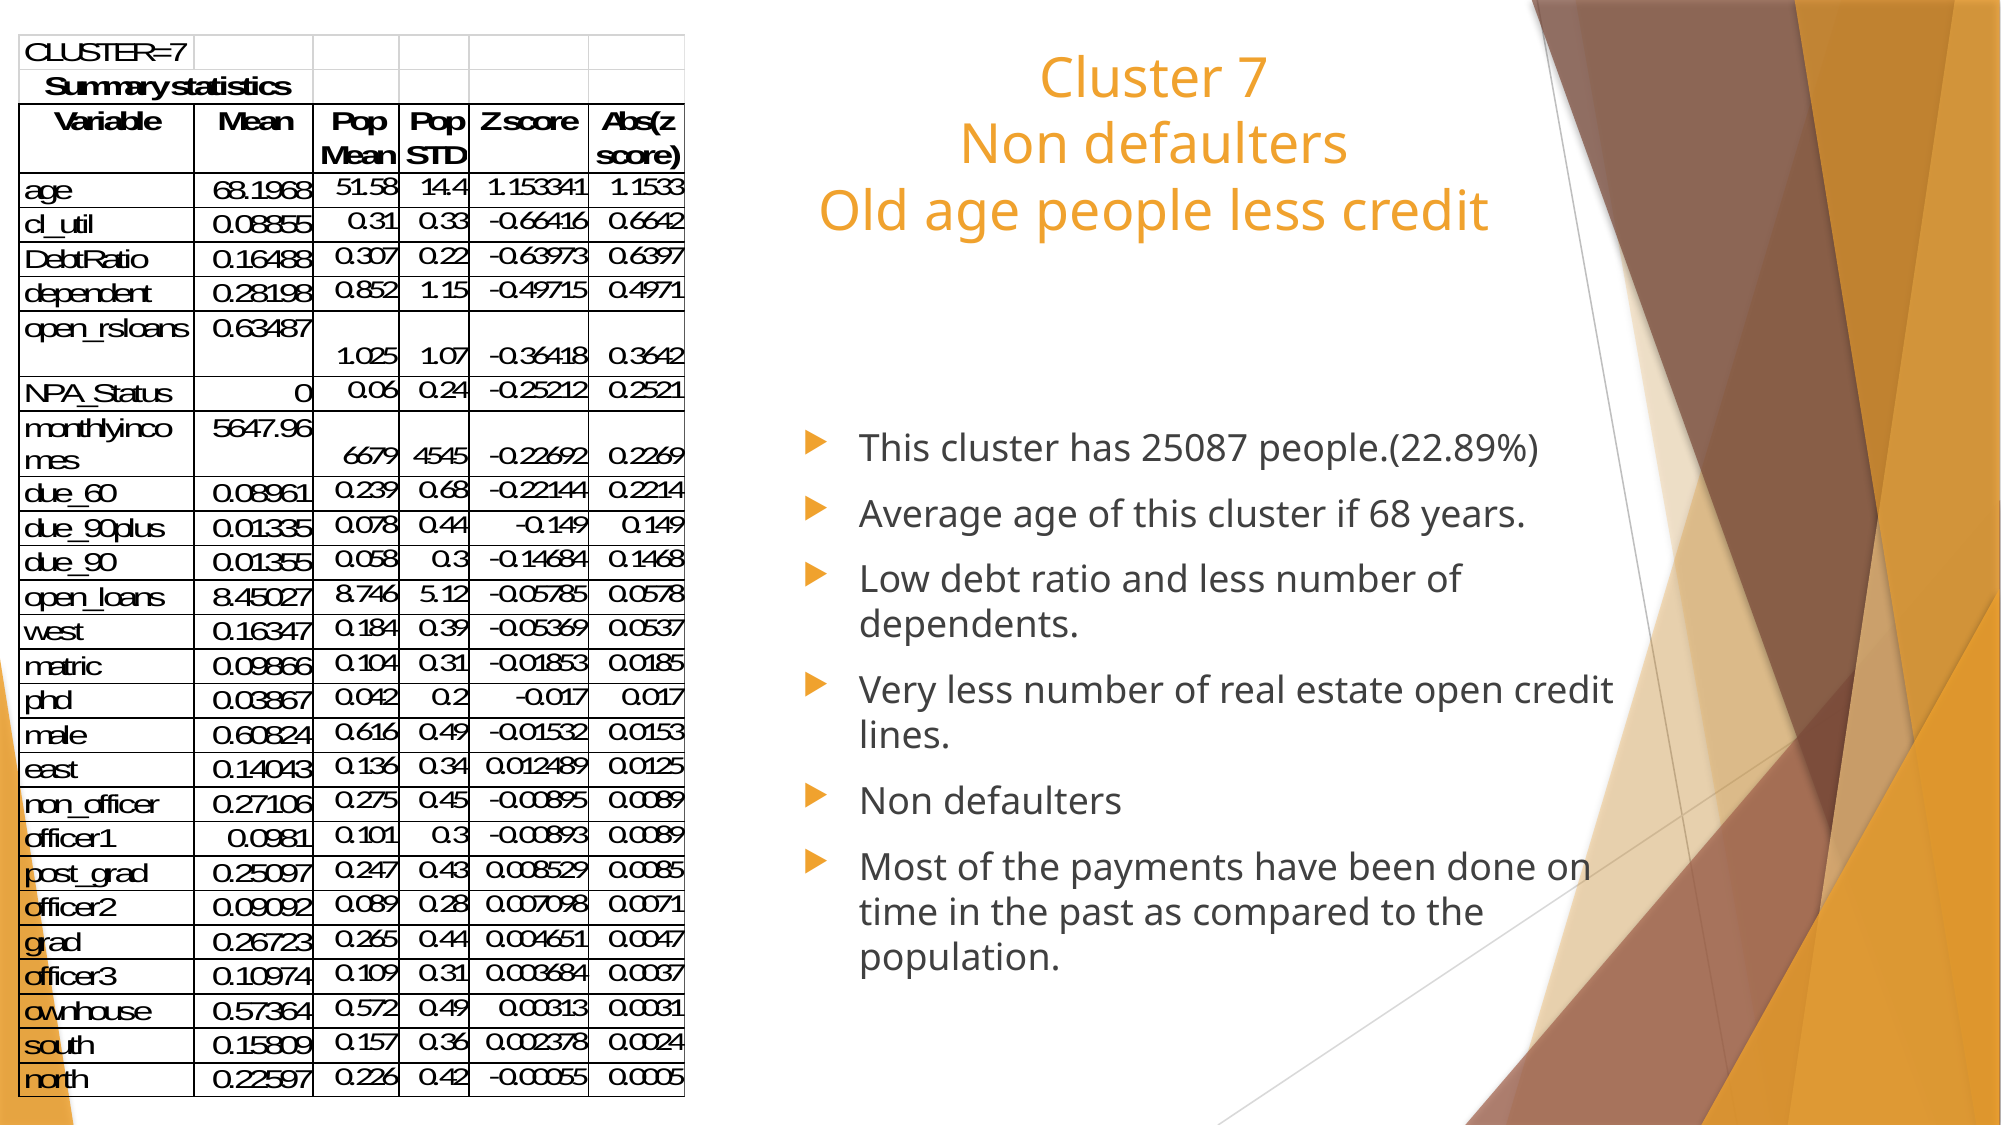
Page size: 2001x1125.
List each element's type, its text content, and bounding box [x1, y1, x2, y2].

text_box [17, 33, 687, 1099]
list This cluster has 25087 people.(22.89%) Average age of this cluster if 68 years. Low debt ratio and less number of dependents. Very less number of real estate open credit lines. Non defaulters Most of the payments have been done on time in the past as compared to the population. [787, 416, 1669, 1057]
title Cluster 7 Non defaulters Old age people less credit [787, 34, 1522, 251]
